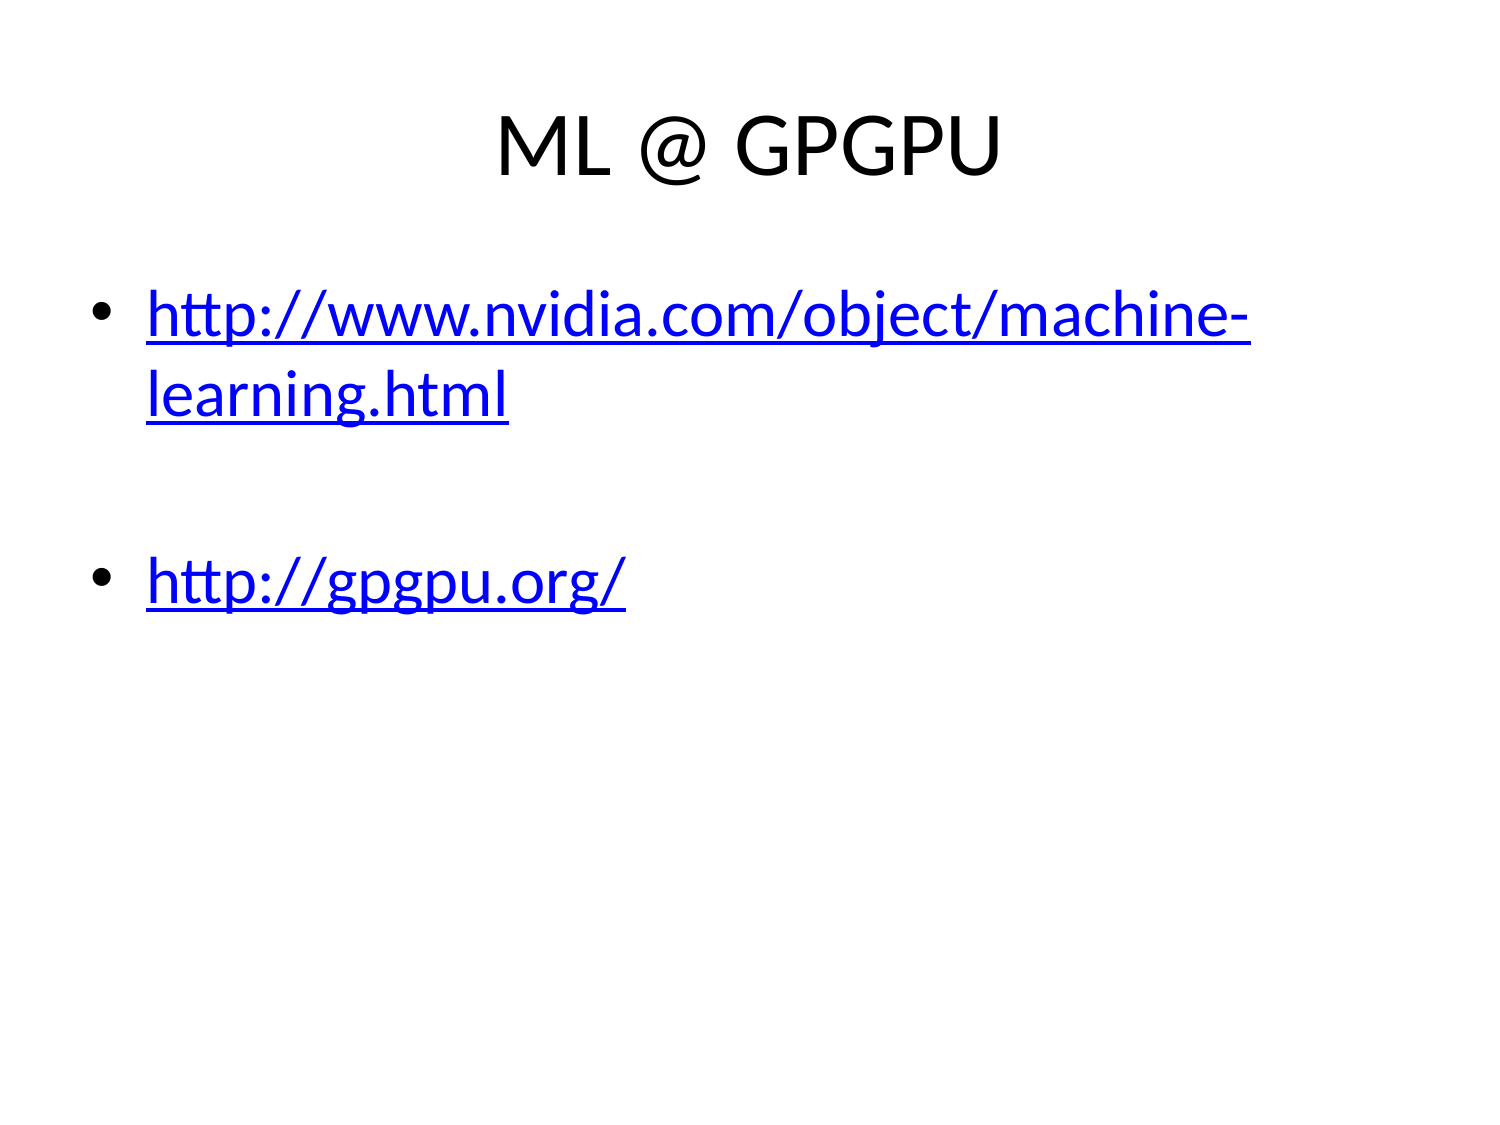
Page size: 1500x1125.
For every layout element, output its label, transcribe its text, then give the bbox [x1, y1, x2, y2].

list http://www.nvidia.com/object/machine-learning.html http://gpgpu.org/ [75, 262, 1425, 1005]
title ML @ GPGPU [75, 45, 1425, 233]
